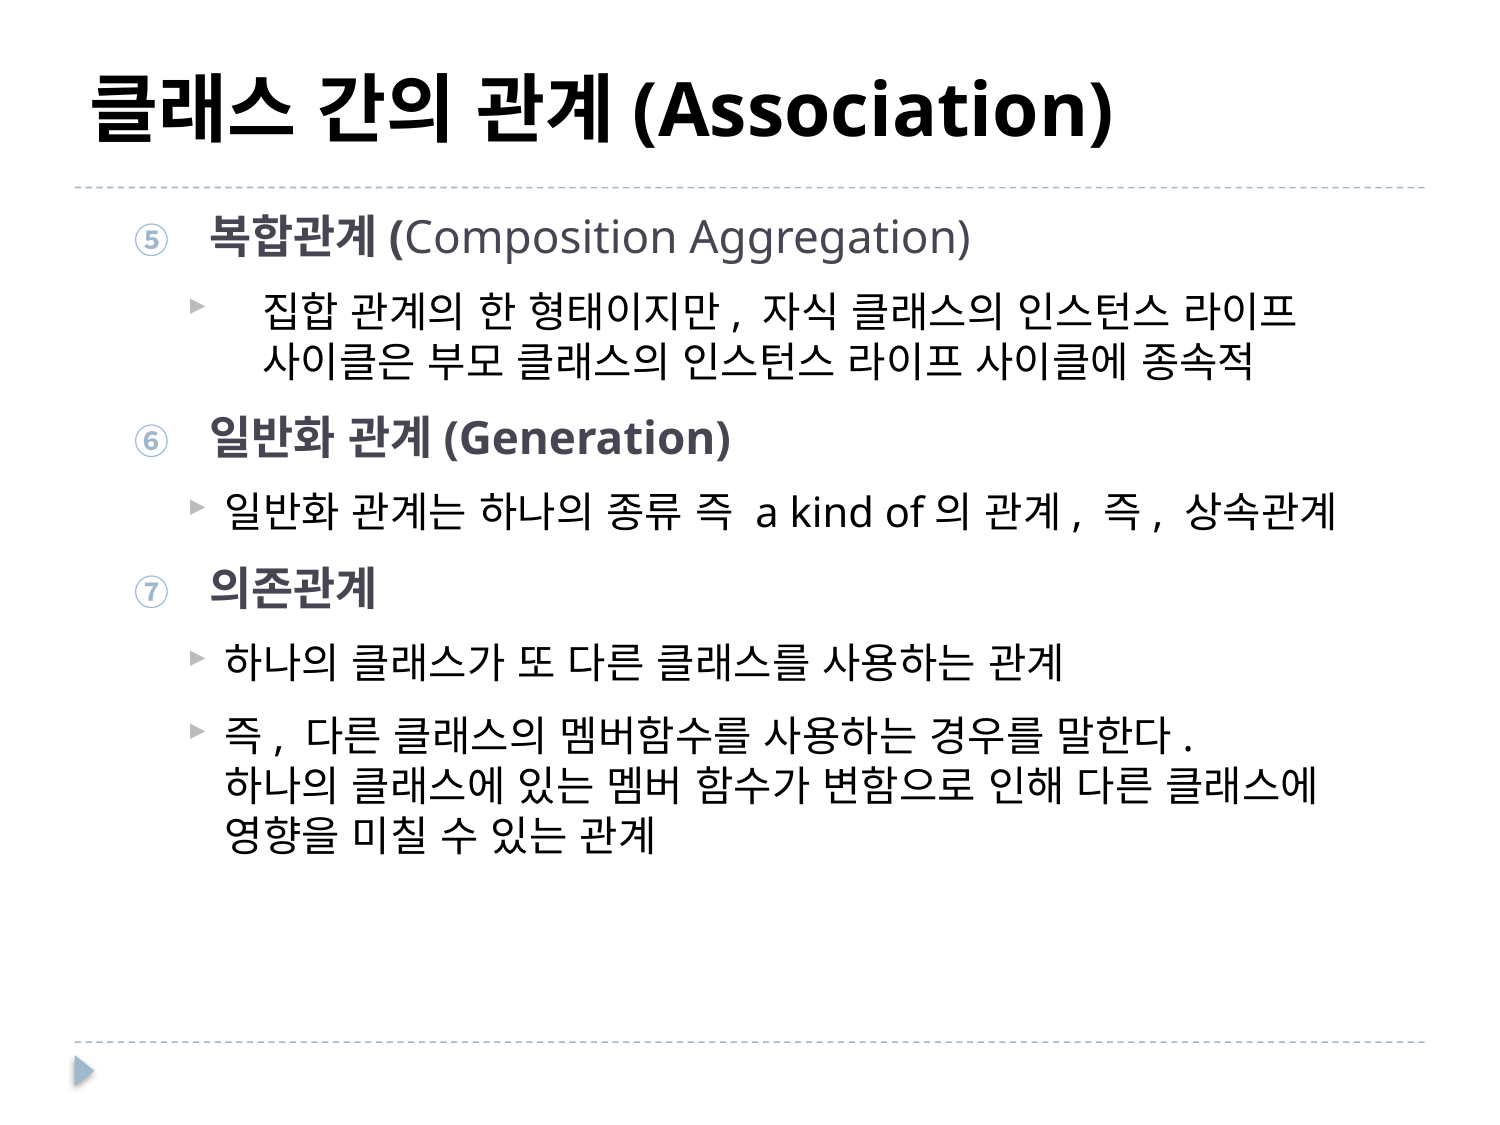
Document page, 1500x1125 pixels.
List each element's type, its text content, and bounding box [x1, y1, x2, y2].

title 클래스 간의 관계(Association) [75, 24, 1425, 188]
list 복합관계(Composition Aggregation) 집합 관계의 한 형태이지만, 자식 클래스의 인스턴스 라이프 사이클은 부모 클래스의 인스턴스 라이프 사이클에 종속적 일반화 관계(Generation) 일반화 관계는 하나의 종류 즉 a kind of의 관계, 즉, 상속관계 의존관계 하나의 클래스가 또 다른 클래스를 사용하는 관계 즉, 다른 클래스의 멤버함수를 사용하는 경우를 말한다. 하나의 클래스에 있는 멤버 함수가 변함으로 인해 다른 클래스에 영향을 미칠 수 있는 관계 [75, 200, 1425, 1010]
